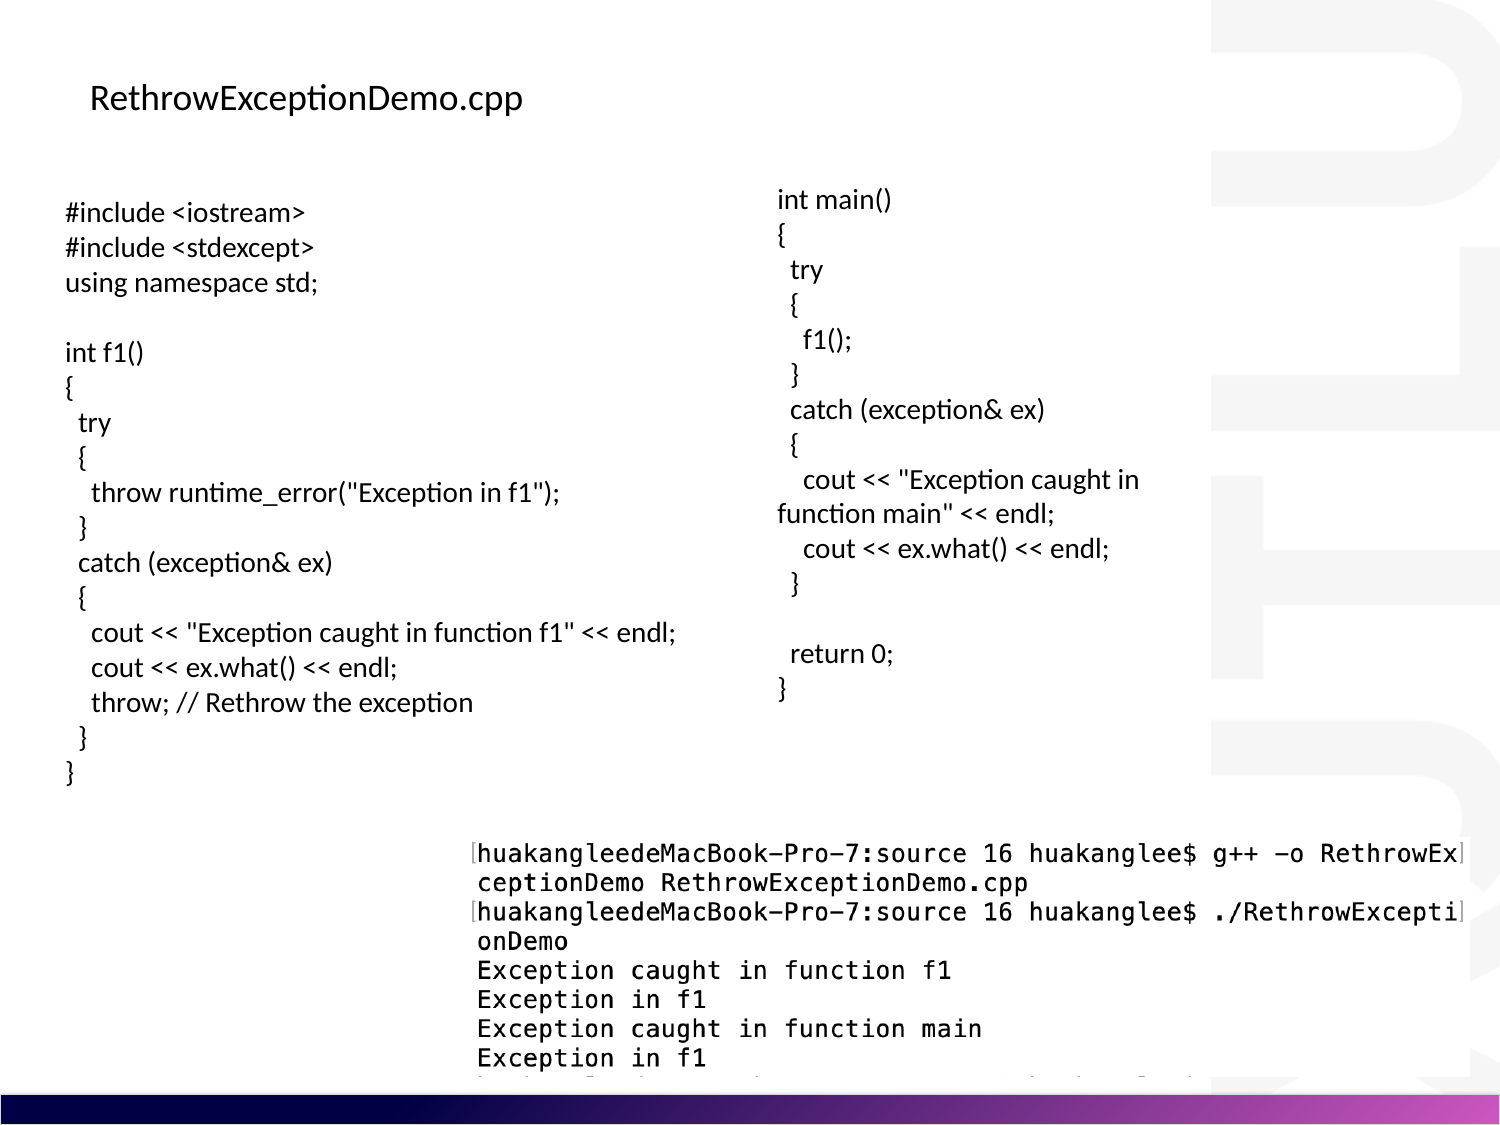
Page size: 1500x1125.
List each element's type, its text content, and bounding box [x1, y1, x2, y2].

text_box RethrowExceptionDemo.cpp [75, 65, 539, 126]
text_box int main() { try { f1(); } catch (exception& ex) { cout << "Exception caught in function main" << endl; cout << ex.what() << endl; } return 0; } [762, 172, 1180, 712]
text_box #include <iostream> #include <stdexcept> using namespace std; int f1() { try { throw runtime_error("Exception in f1"); } catch (exception& ex) { cout << "Exception caught in function f1" << endl; cout << ex.what() << endl; throw; // Rethrow the exception } } [50, 186, 723, 796]
picture [471, 837, 1470, 1077]
